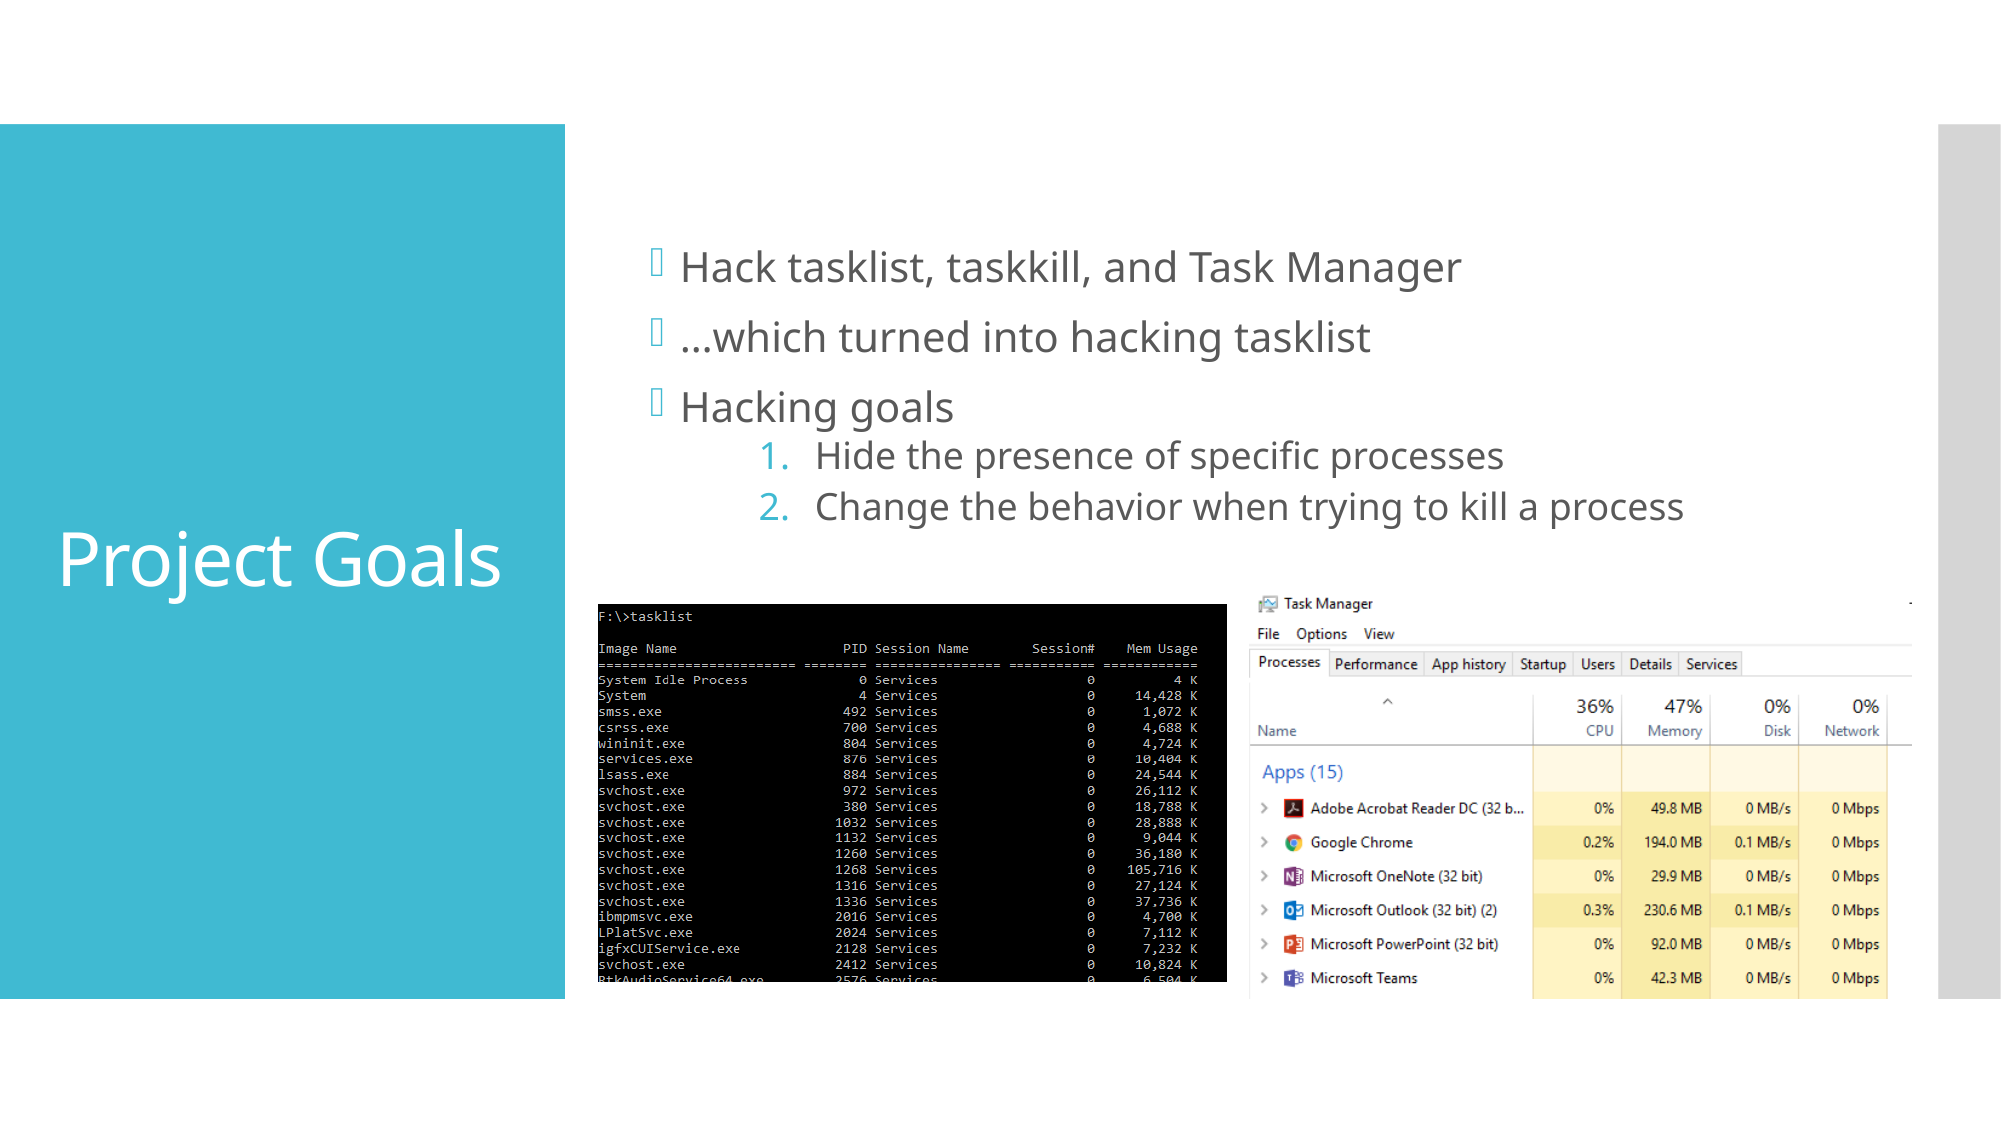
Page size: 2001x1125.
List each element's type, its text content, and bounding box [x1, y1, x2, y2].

picture [598, 604, 1227, 982]
text_box [1937, 124, 2000, 1000]
title Project Goals [41, 184, 525, 940]
list Hack tasklist, taskkill, and Task Manager …which turned into hacking tasklist Hacking goals Hide the presence of specific processes Change the behavior when trying to kill a process [634, 141, 1835, 634]
text_box [0, 124, 566, 1000]
picture [1248, 587, 1912, 1000]
